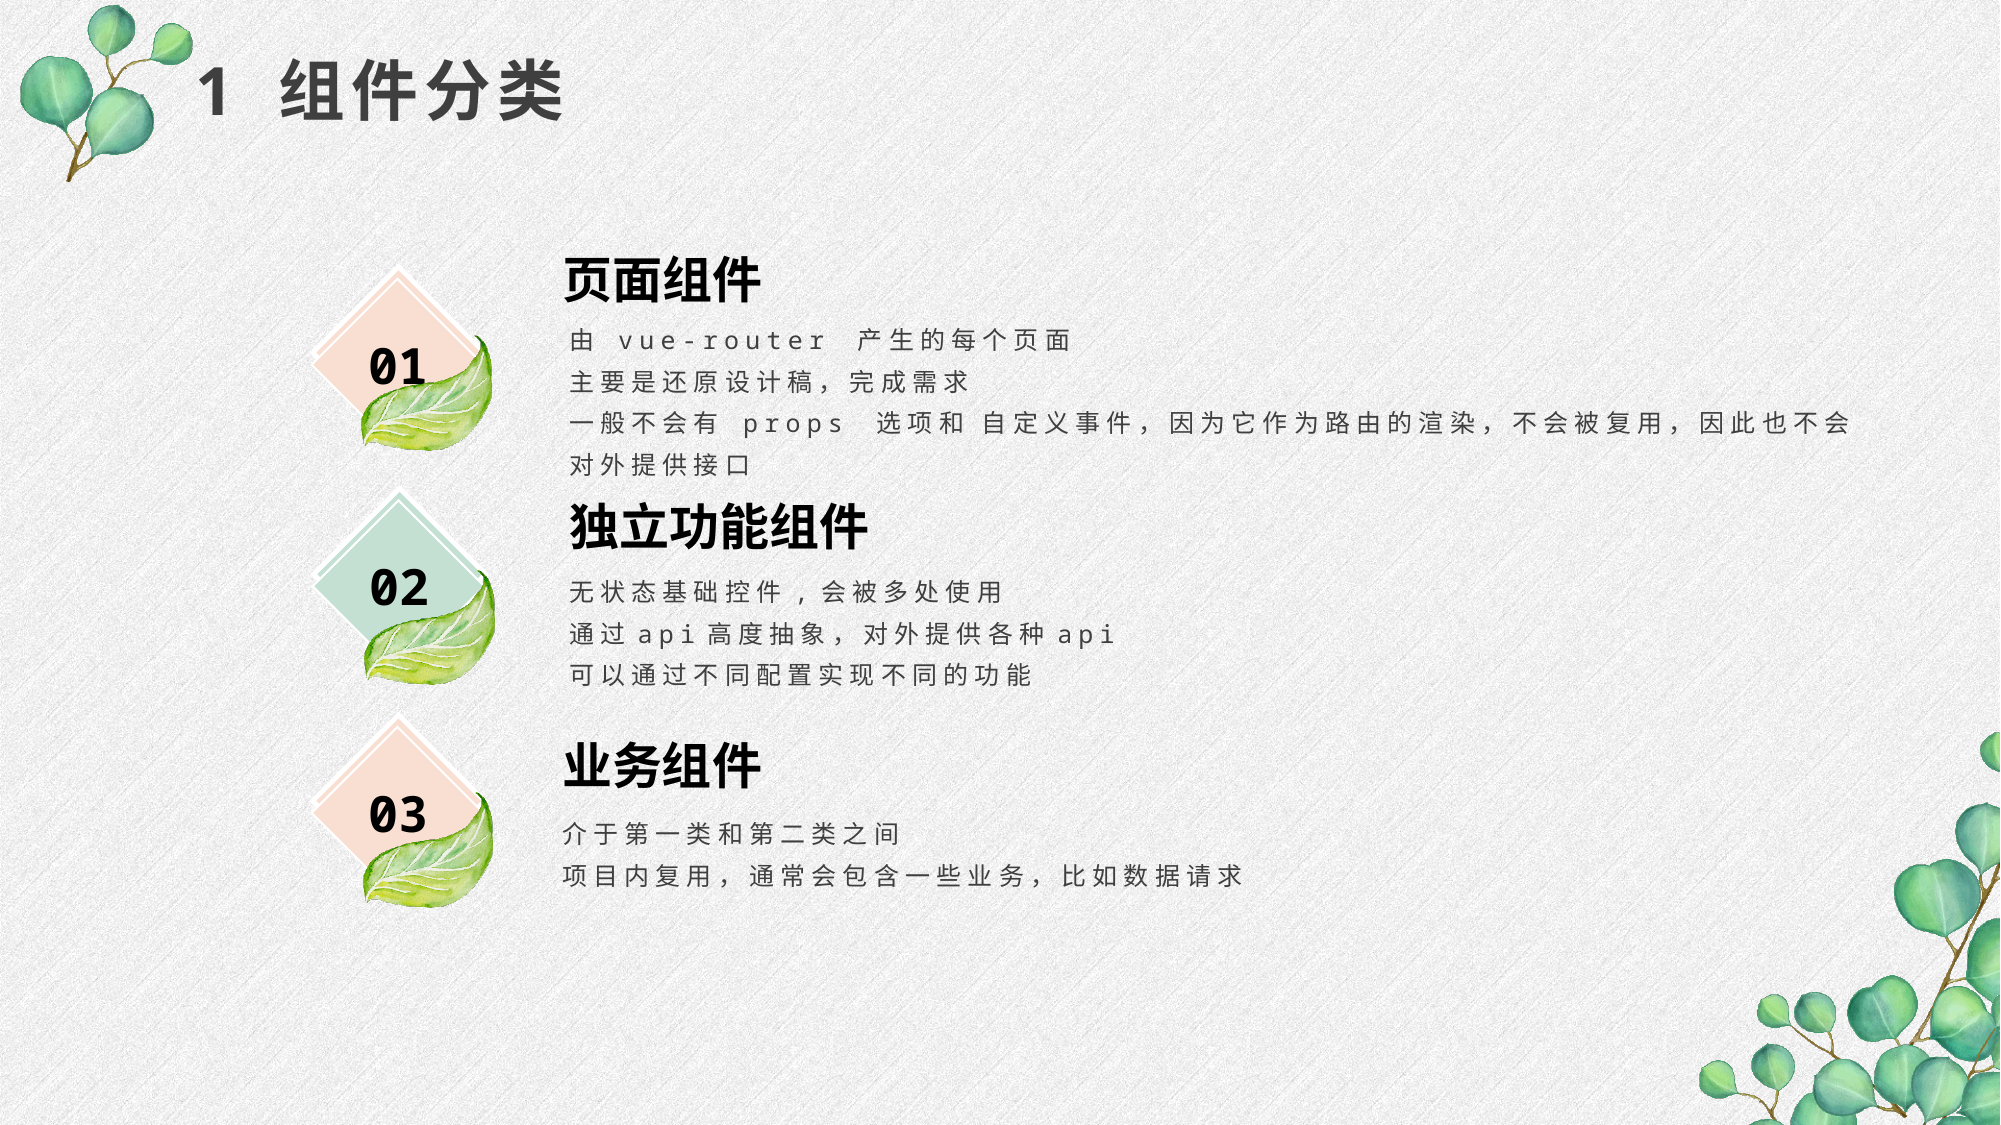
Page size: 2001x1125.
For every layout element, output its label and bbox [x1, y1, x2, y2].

text_box [311, 266, 485, 451]
picture [0, 0, 2000, 1125]
text_box [311, 715, 485, 899]
text_box [312, 488, 486, 673]
